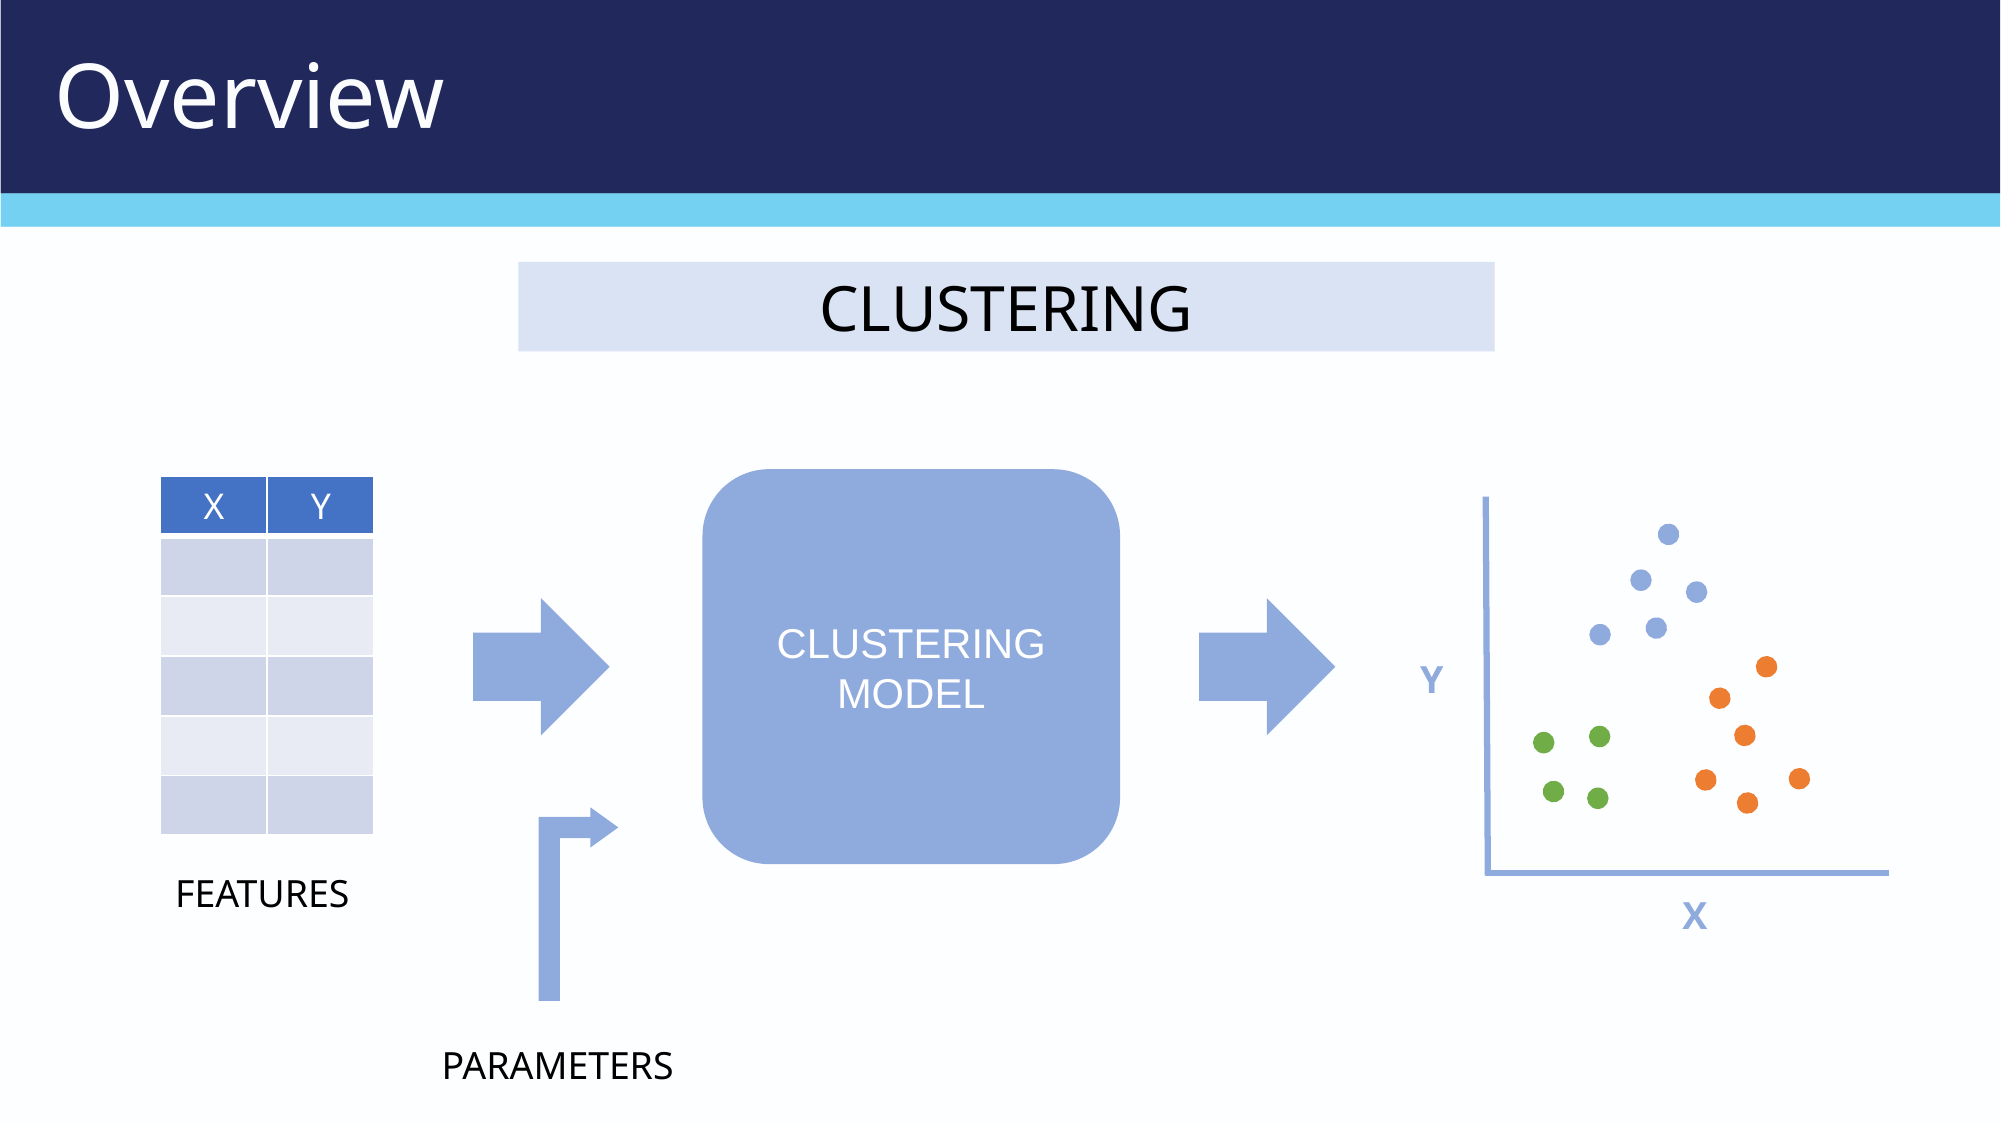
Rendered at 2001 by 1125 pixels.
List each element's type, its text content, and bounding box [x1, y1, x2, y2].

text_box [1755, 655, 1778, 678]
text_box [1630, 569, 1652, 591]
table_cell [161, 539, 266, 595]
text_box FEATURES [160, 863, 377, 923]
text_box [1645, 617, 1667, 639]
table_header X [161, 477, 266, 533]
text_box [1657, 523, 1680, 546]
text_box [1709, 687, 1731, 709]
table_cell [161, 597, 266, 655]
table_header Y [268, 477, 373, 533]
text_box [1532, 731, 1555, 754]
text_box [1542, 780, 1565, 803]
table_cell [268, 717, 373, 775]
text_box X [1667, 884, 1718, 945]
text_box PARAMETERS [411, 1035, 704, 1095]
text_box [1587, 787, 1609, 810]
table_cell [268, 657, 373, 715]
text_box [1589, 623, 1611, 646]
text_box [473, 598, 610, 736]
table_cell [268, 597, 373, 655]
table_cell [268, 776, 373, 834]
text_box [1788, 767, 1811, 790]
table_cell [268, 539, 373, 595]
text_box [1588, 725, 1611, 748]
text_box [1695, 769, 1717, 791]
table_cell [161, 657, 266, 715]
text_box [1199, 598, 1336, 736]
text_box [1685, 581, 1708, 603]
table_cell [161, 717, 266, 775]
text_box Y [1405, 648, 1456, 709]
title Overview [34, 31, 1966, 164]
text_box [1734, 724, 1756, 747]
table_cell [161, 776, 266, 834]
picture [0, 0, 2001, 1125]
text_box [538, 807, 619, 1001]
text_box [1736, 792, 1759, 814]
text_box CLUSTERING MODEL [702, 469, 1121, 865]
text_box CLUSTERING [518, 261, 1495, 352]
